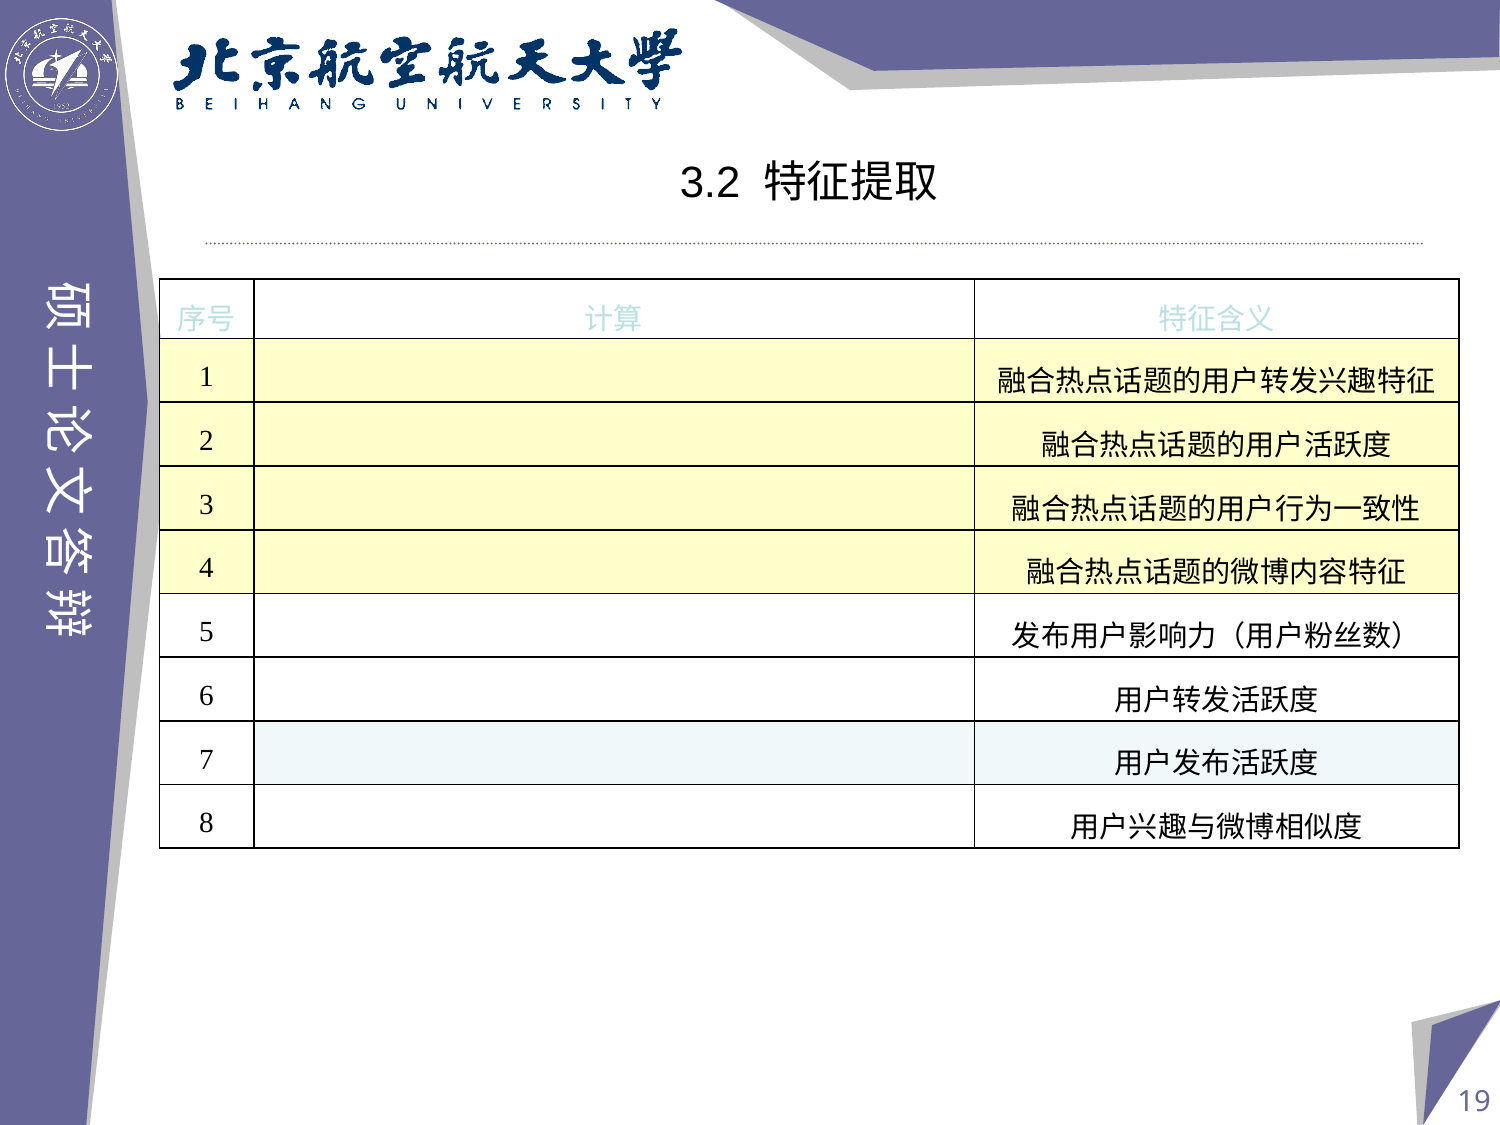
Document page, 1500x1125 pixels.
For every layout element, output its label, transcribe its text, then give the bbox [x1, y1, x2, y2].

title 3.2 特征提取 [194, 125, 1424, 243]
picture [171, 24, 691, 114]
slide_number 19 [1156, 1074, 1500, 1125]
picture [5, 18, 118, 131]
